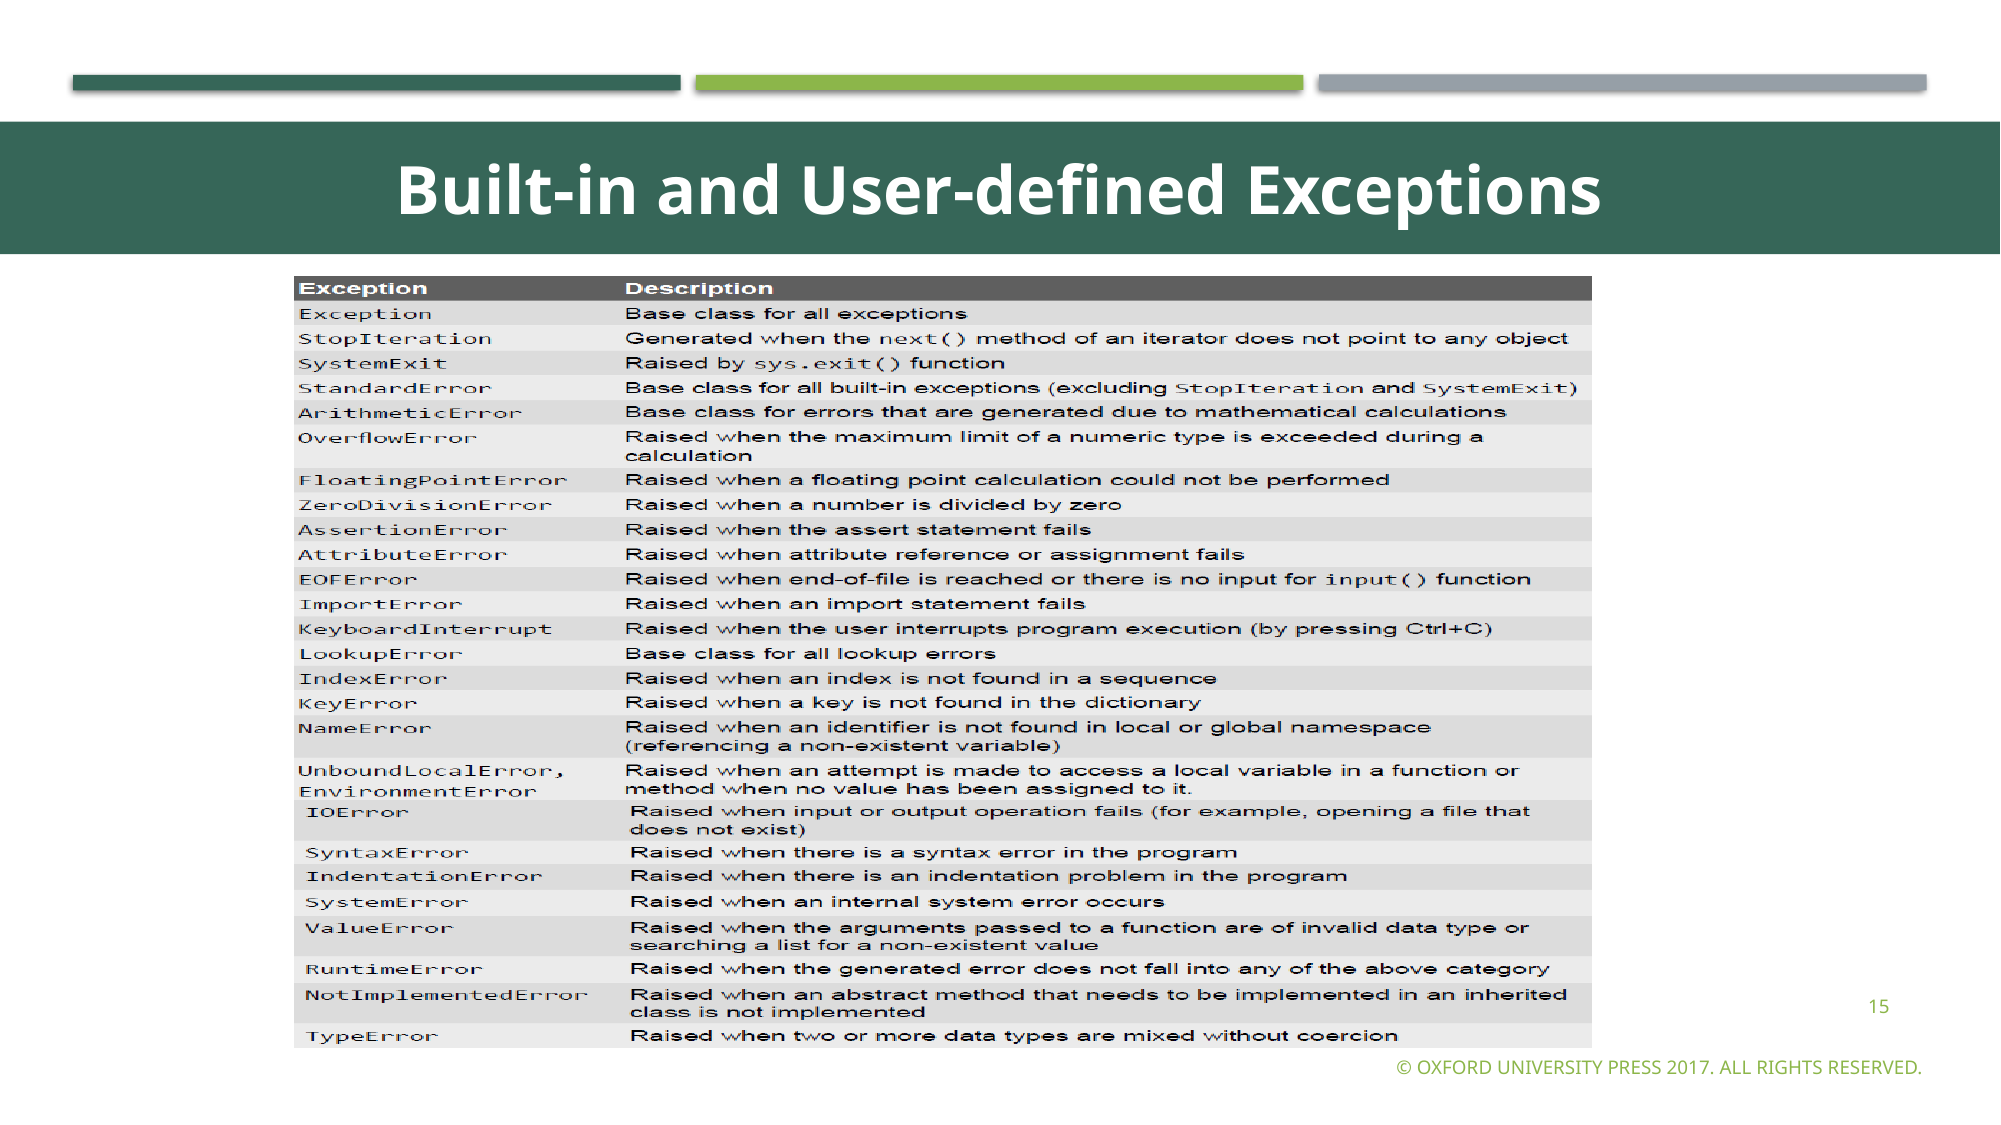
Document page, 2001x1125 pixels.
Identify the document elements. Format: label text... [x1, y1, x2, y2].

slide_number 15 [1732, 977, 1905, 1036]
text_box © Oxford University Press 2017. All rights reserved. [1381, 1036, 1961, 1097]
picture [293, 276, 1593, 1049]
text_box Built-in and User-defined Exceptions [0, 120, 2000, 256]
